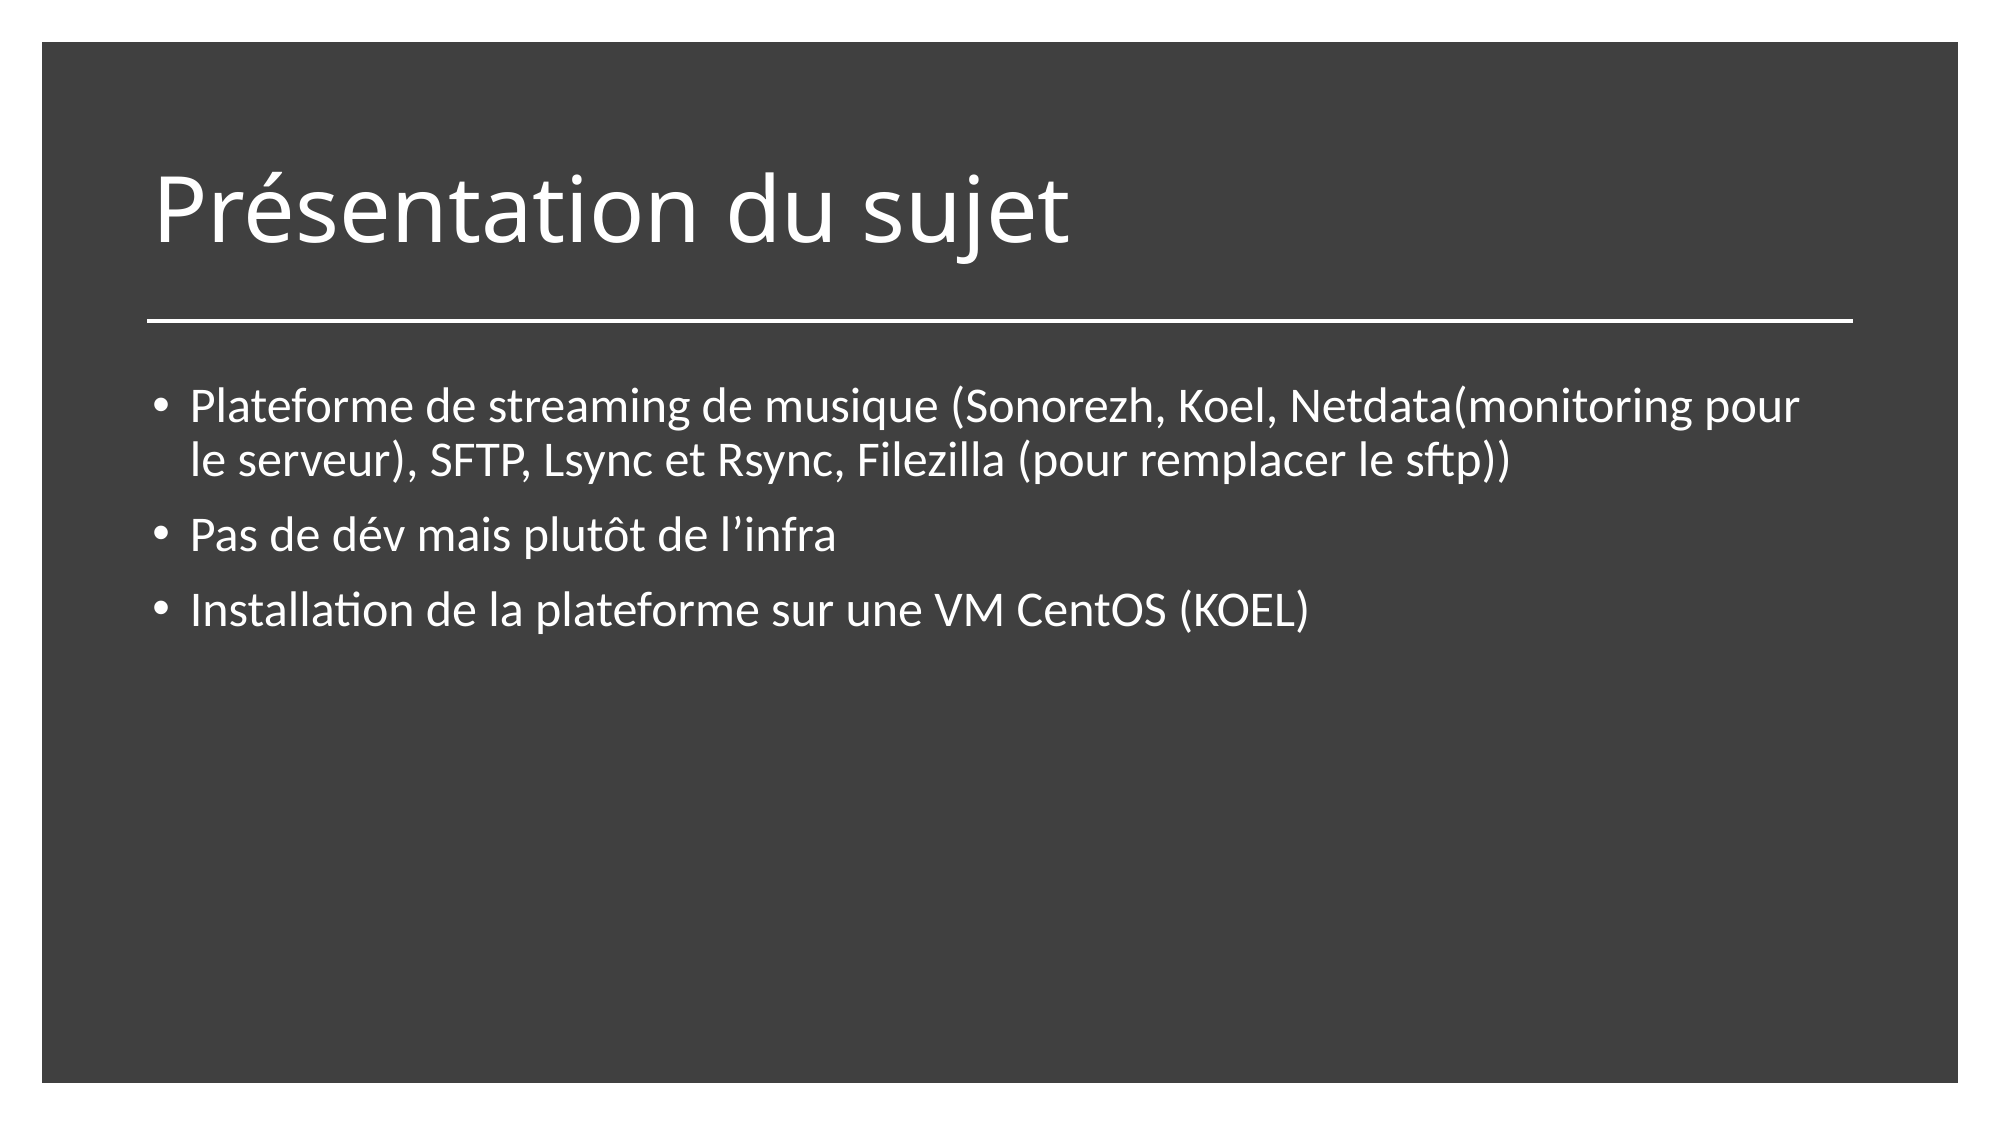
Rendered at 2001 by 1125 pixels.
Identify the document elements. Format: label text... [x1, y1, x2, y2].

list Plateforme de streaming de musique (Sonorezh, Koel, Netdata(monitoring pour le serveur), SFTP, Lsync et Rsync, Filezilla (pour remplacer le sftp)) Pas de dév mais plutôt de l’infra Installation de la plateforme sur une VM CentOS (KOEL) [137, 372, 1863, 973]
text_box [52, 51, 1948, 1073]
title Présentation du sujet [137, 103, 1863, 322]
